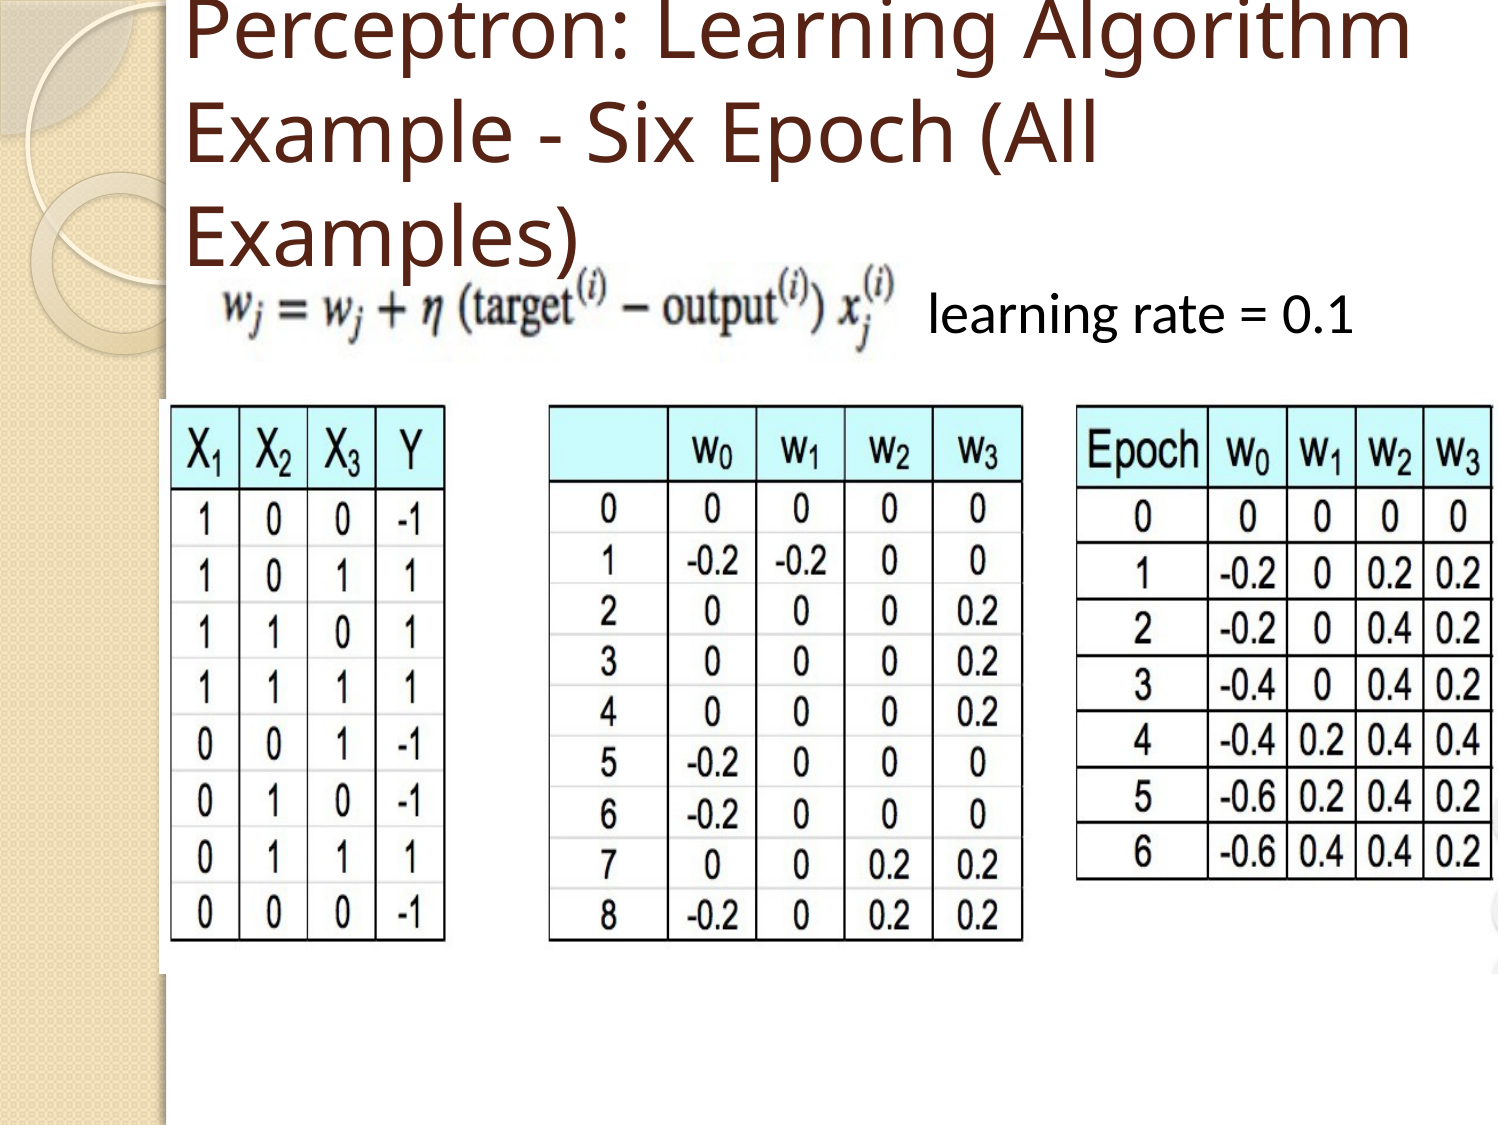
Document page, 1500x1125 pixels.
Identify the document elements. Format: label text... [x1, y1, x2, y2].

title Perceptron: Learning Algorithm Example - Six Epoch (All Examples) [180, 0, 1488, 284]
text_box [205, 260, 901, 363]
text_box learning rate = 0.1 [924, 273, 1463, 346]
picture [158, 399, 1498, 974]
